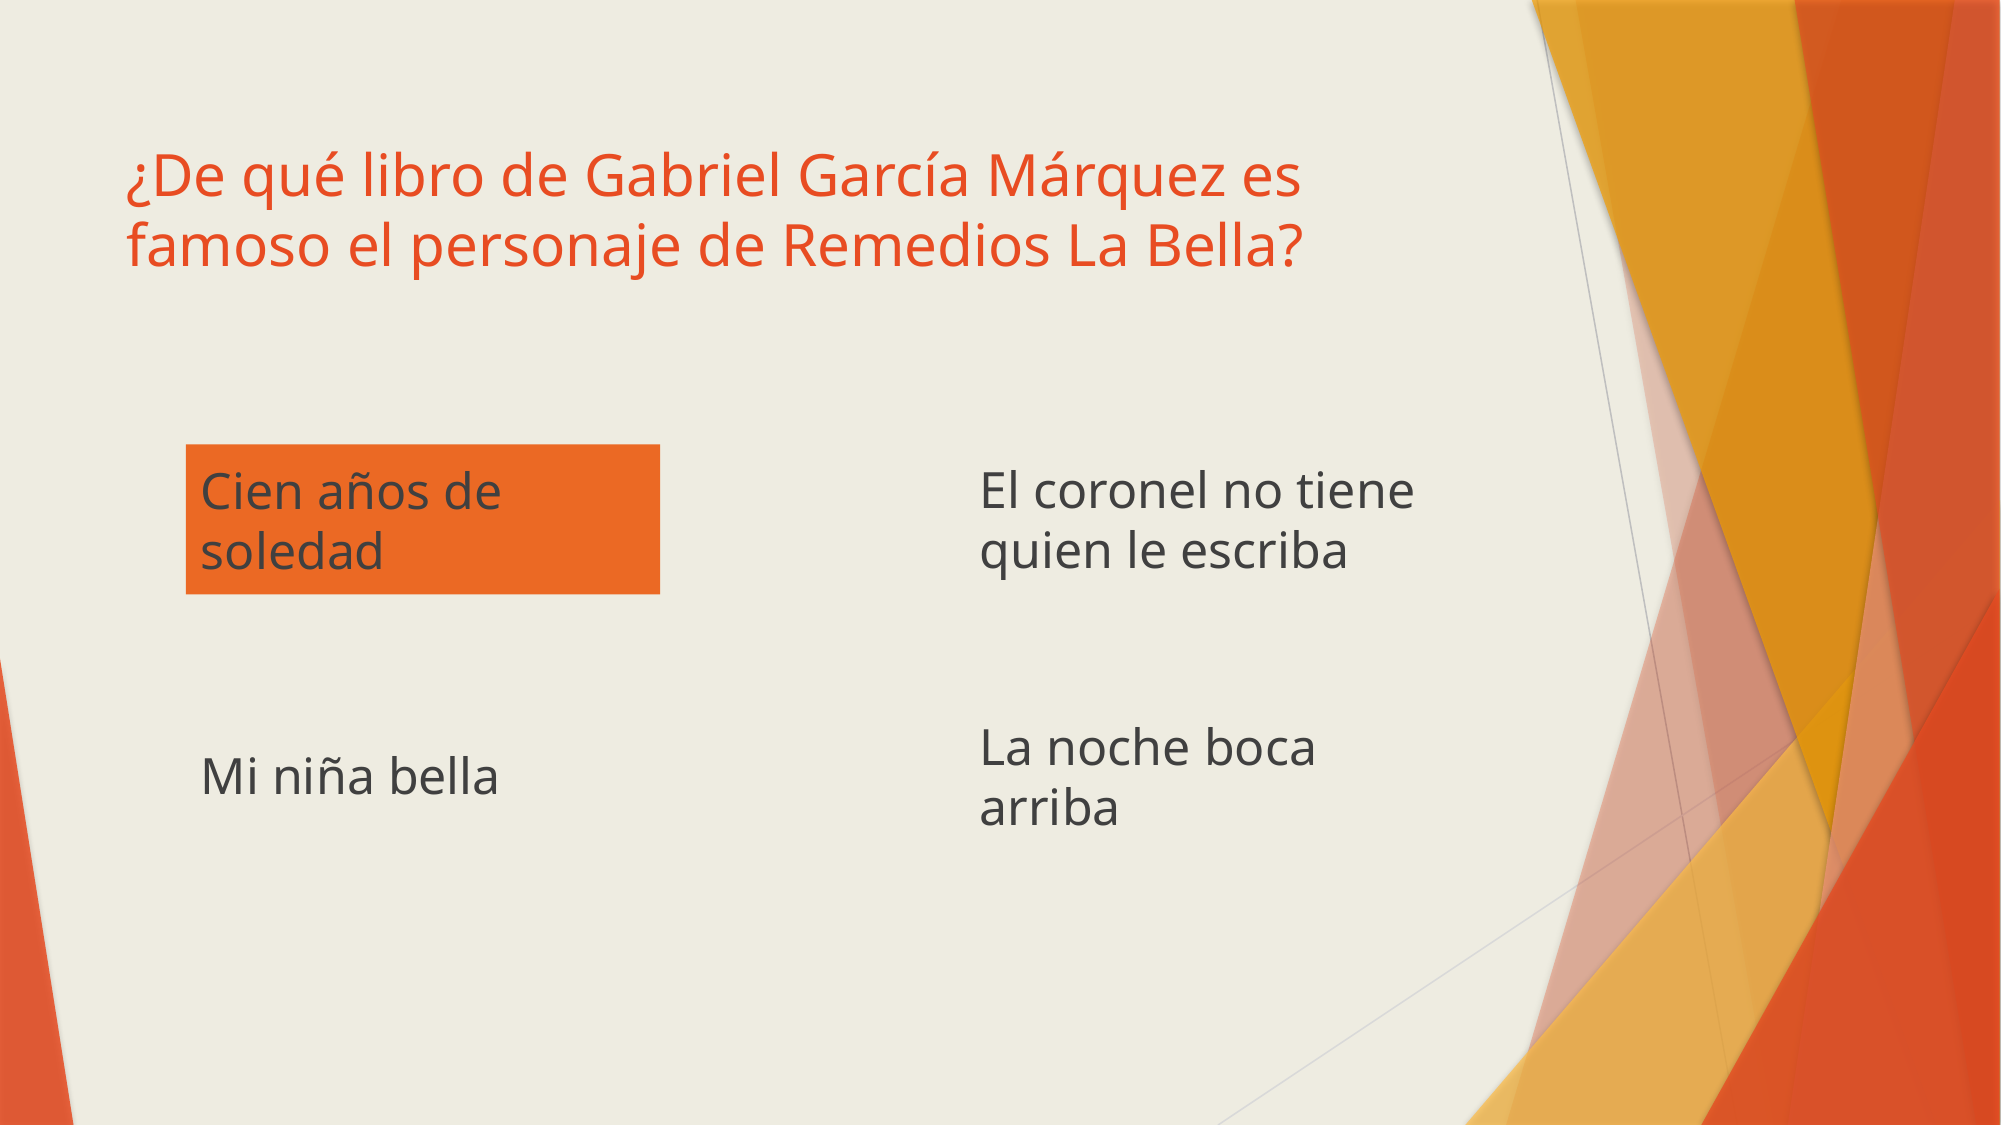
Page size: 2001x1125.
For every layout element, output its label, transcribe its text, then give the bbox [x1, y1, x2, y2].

list La noche boca arriba [964, 700, 1439, 851]
list Cien años de soledad [185, 444, 661, 595]
list Mi niña bella [185, 699, 661, 850]
list El coronel no tiene quien le escriba [964, 443, 1439, 594]
title ¿De qué libro de Gabriel García Márquez es famoso el personaje de Remedios La Bella? [111, 99, 1522, 317]
